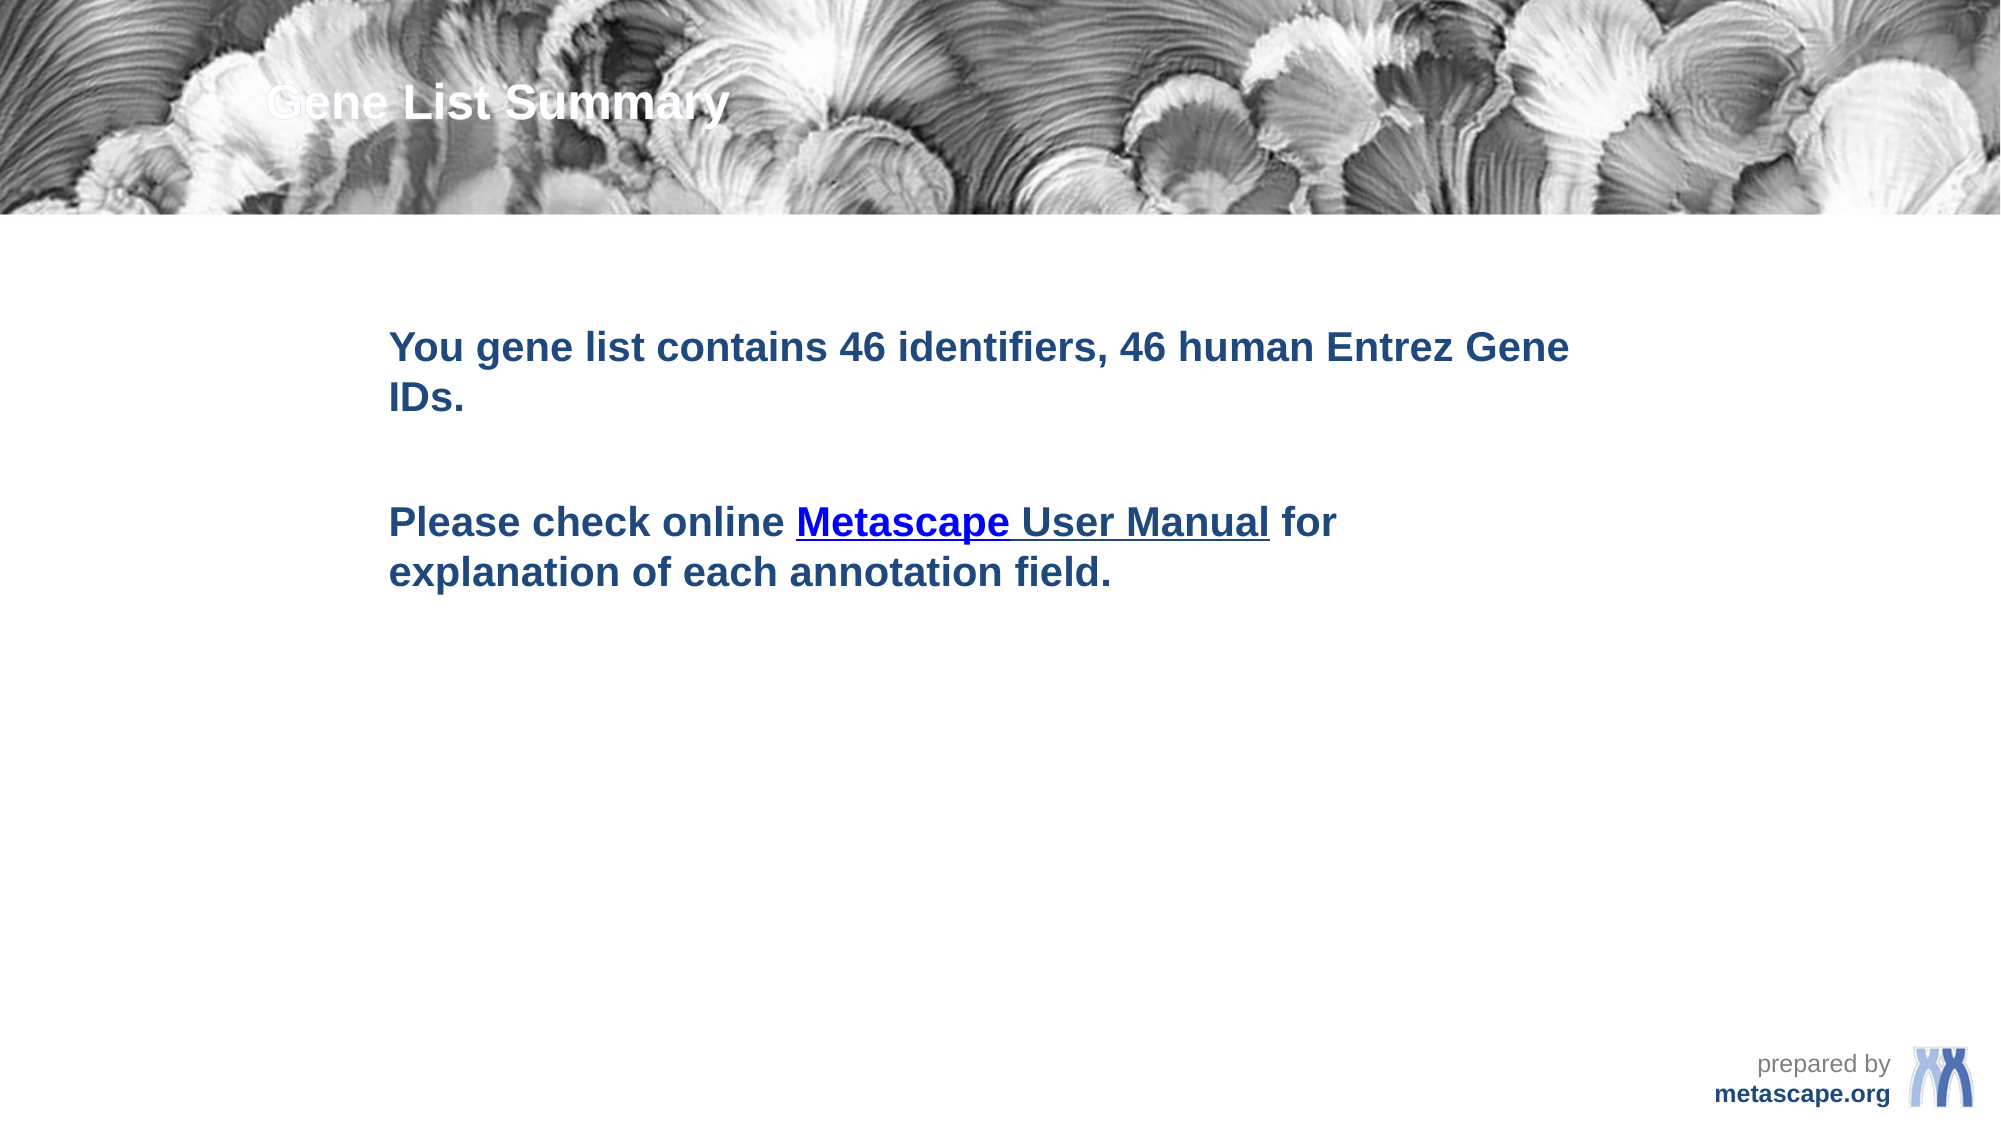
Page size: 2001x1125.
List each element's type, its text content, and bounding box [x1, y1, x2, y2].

title Gene List Summary [249, 61, 1600, 137]
picture [0, 0, 2001, 1125]
text_box Please check online Metascape User Manual for explanation of each annotation field. [373, 487, 1526, 603]
text_box You gene list contains 46 identifiers, 46 human Entrez Gene IDs. [373, 311, 1647, 427]
